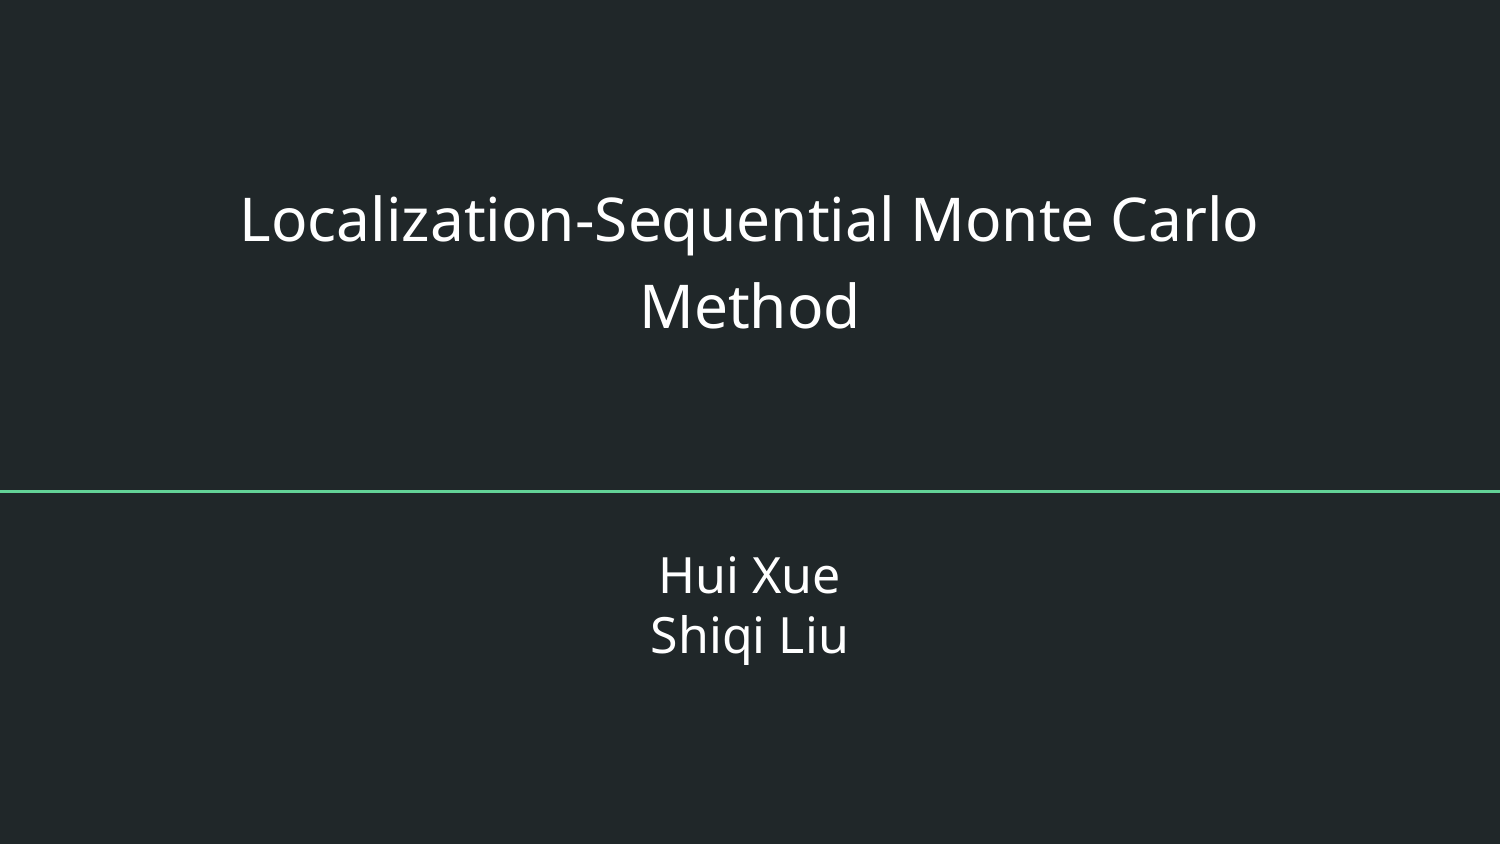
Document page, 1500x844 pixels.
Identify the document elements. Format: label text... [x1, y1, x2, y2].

title Localization-Sequential Monte Carlo Method [119, 261, 1381, 475]
subtitle Hui Xue Shiqi Liu [78, 528, 1422, 670]
